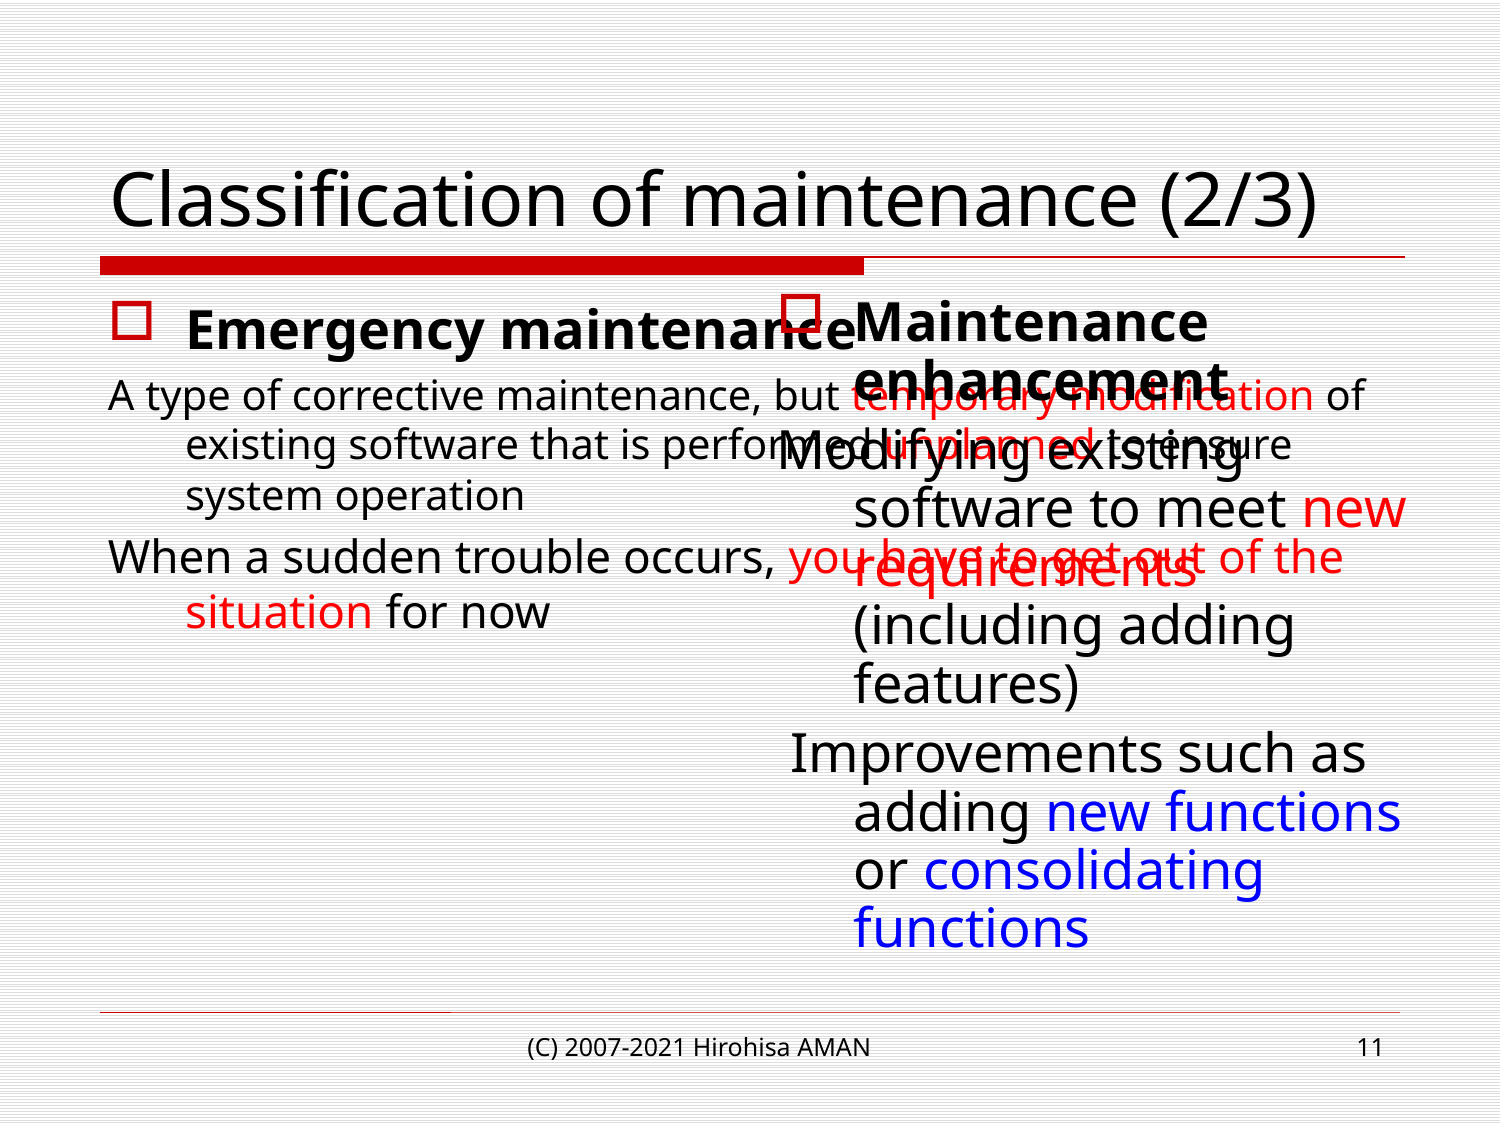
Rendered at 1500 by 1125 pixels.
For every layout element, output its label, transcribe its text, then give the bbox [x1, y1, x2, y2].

footer (C) 2007-2021 Hirohisa AMAN [512, 1024, 988, 1103]
list Emergency maintenance A type of corrective maintenance, but temporary modification of existing software that is performed unplanned to ensure system operation When a sudden trouble occurs, you have to get out of the situation for now [92, 287, 761, 988]
list Maintenance enhancement Modifying existing software to meet new requirements (including adding features) Improvements such as adding new functions or consolidating functions [761, 287, 1463, 988]
slide_number 11 [1074, 1024, 1401, 1103]
title Classification of maintenance (2/3) [93, 49, 1463, 250]
